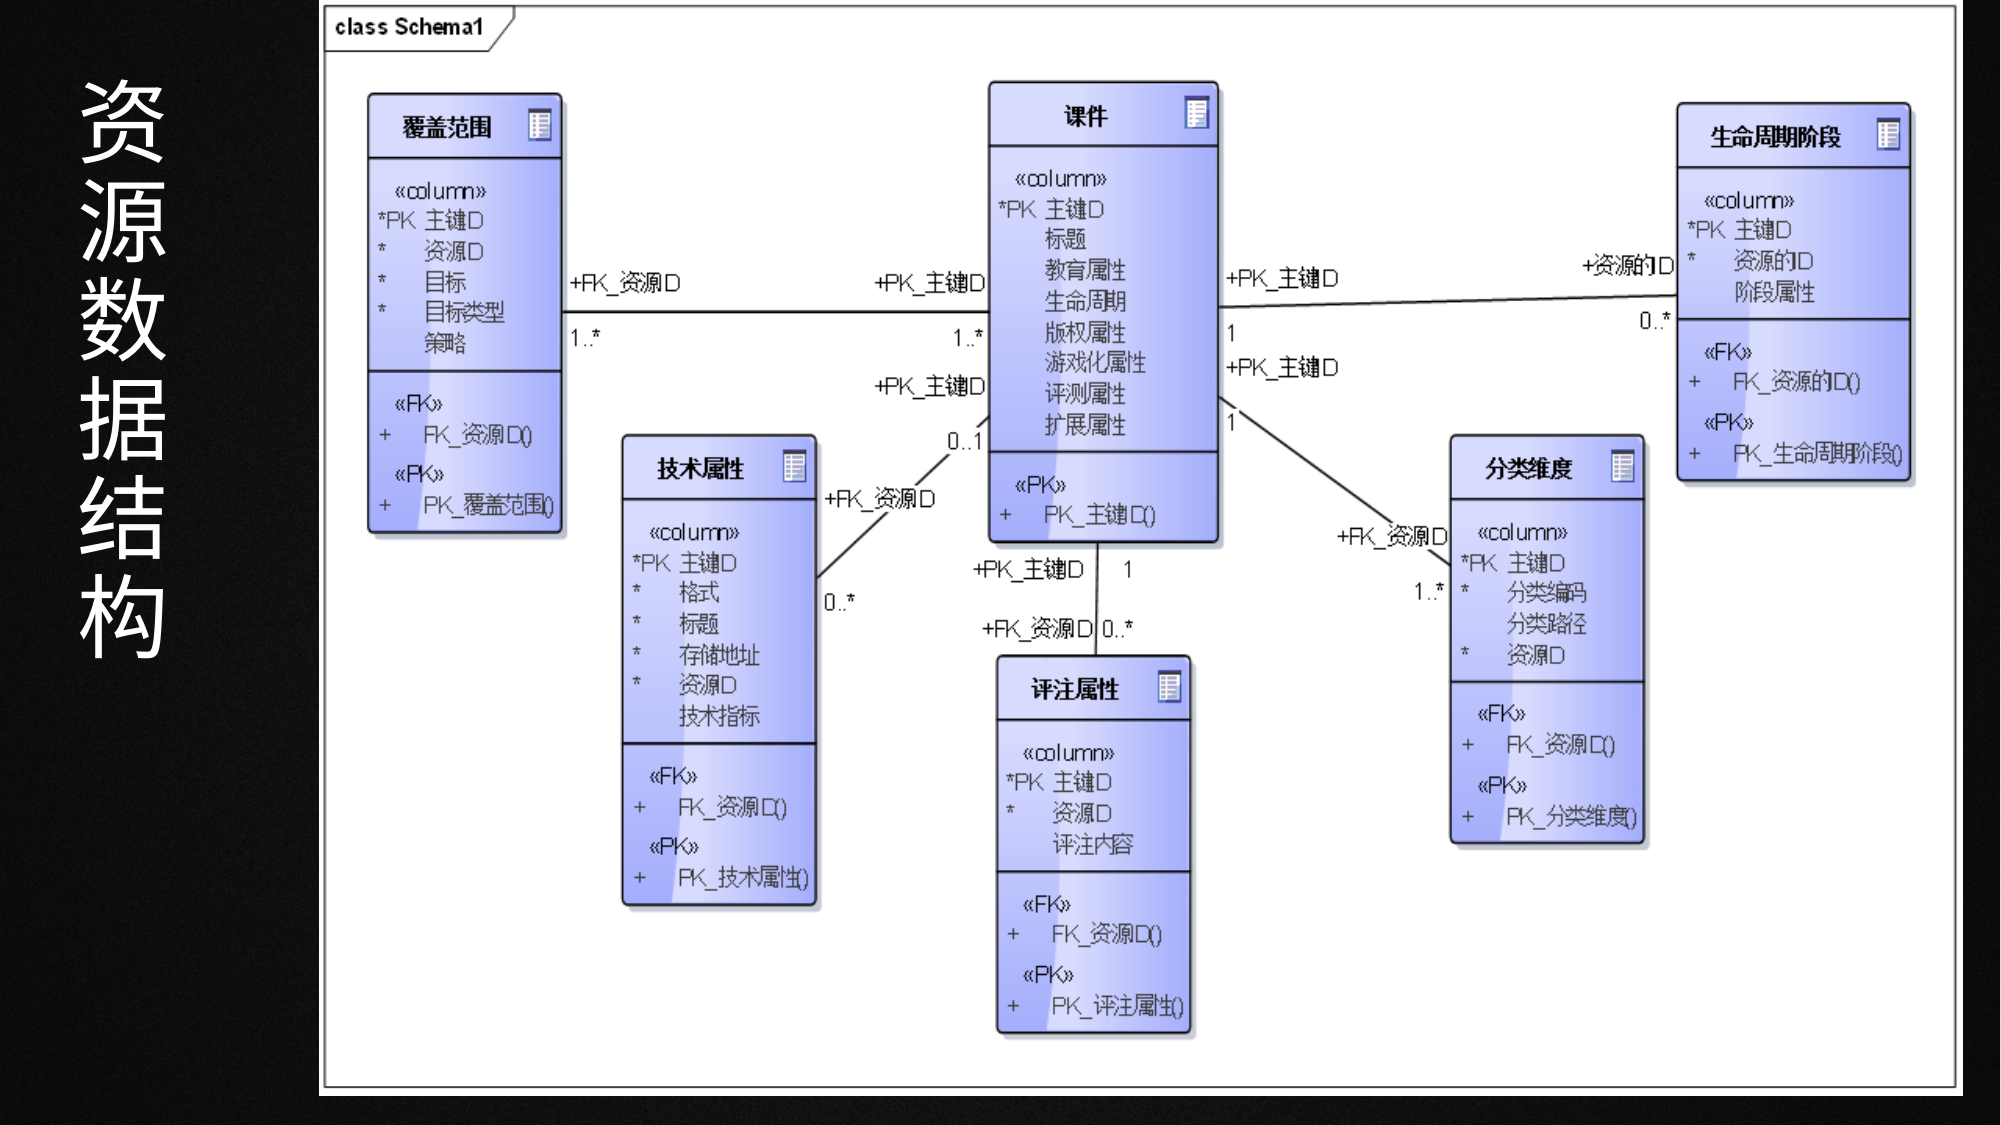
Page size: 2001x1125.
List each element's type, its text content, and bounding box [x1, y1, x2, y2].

title 资源数据结构 [62, 0, 223, 860]
picture [0, 0, 2001, 1125]
